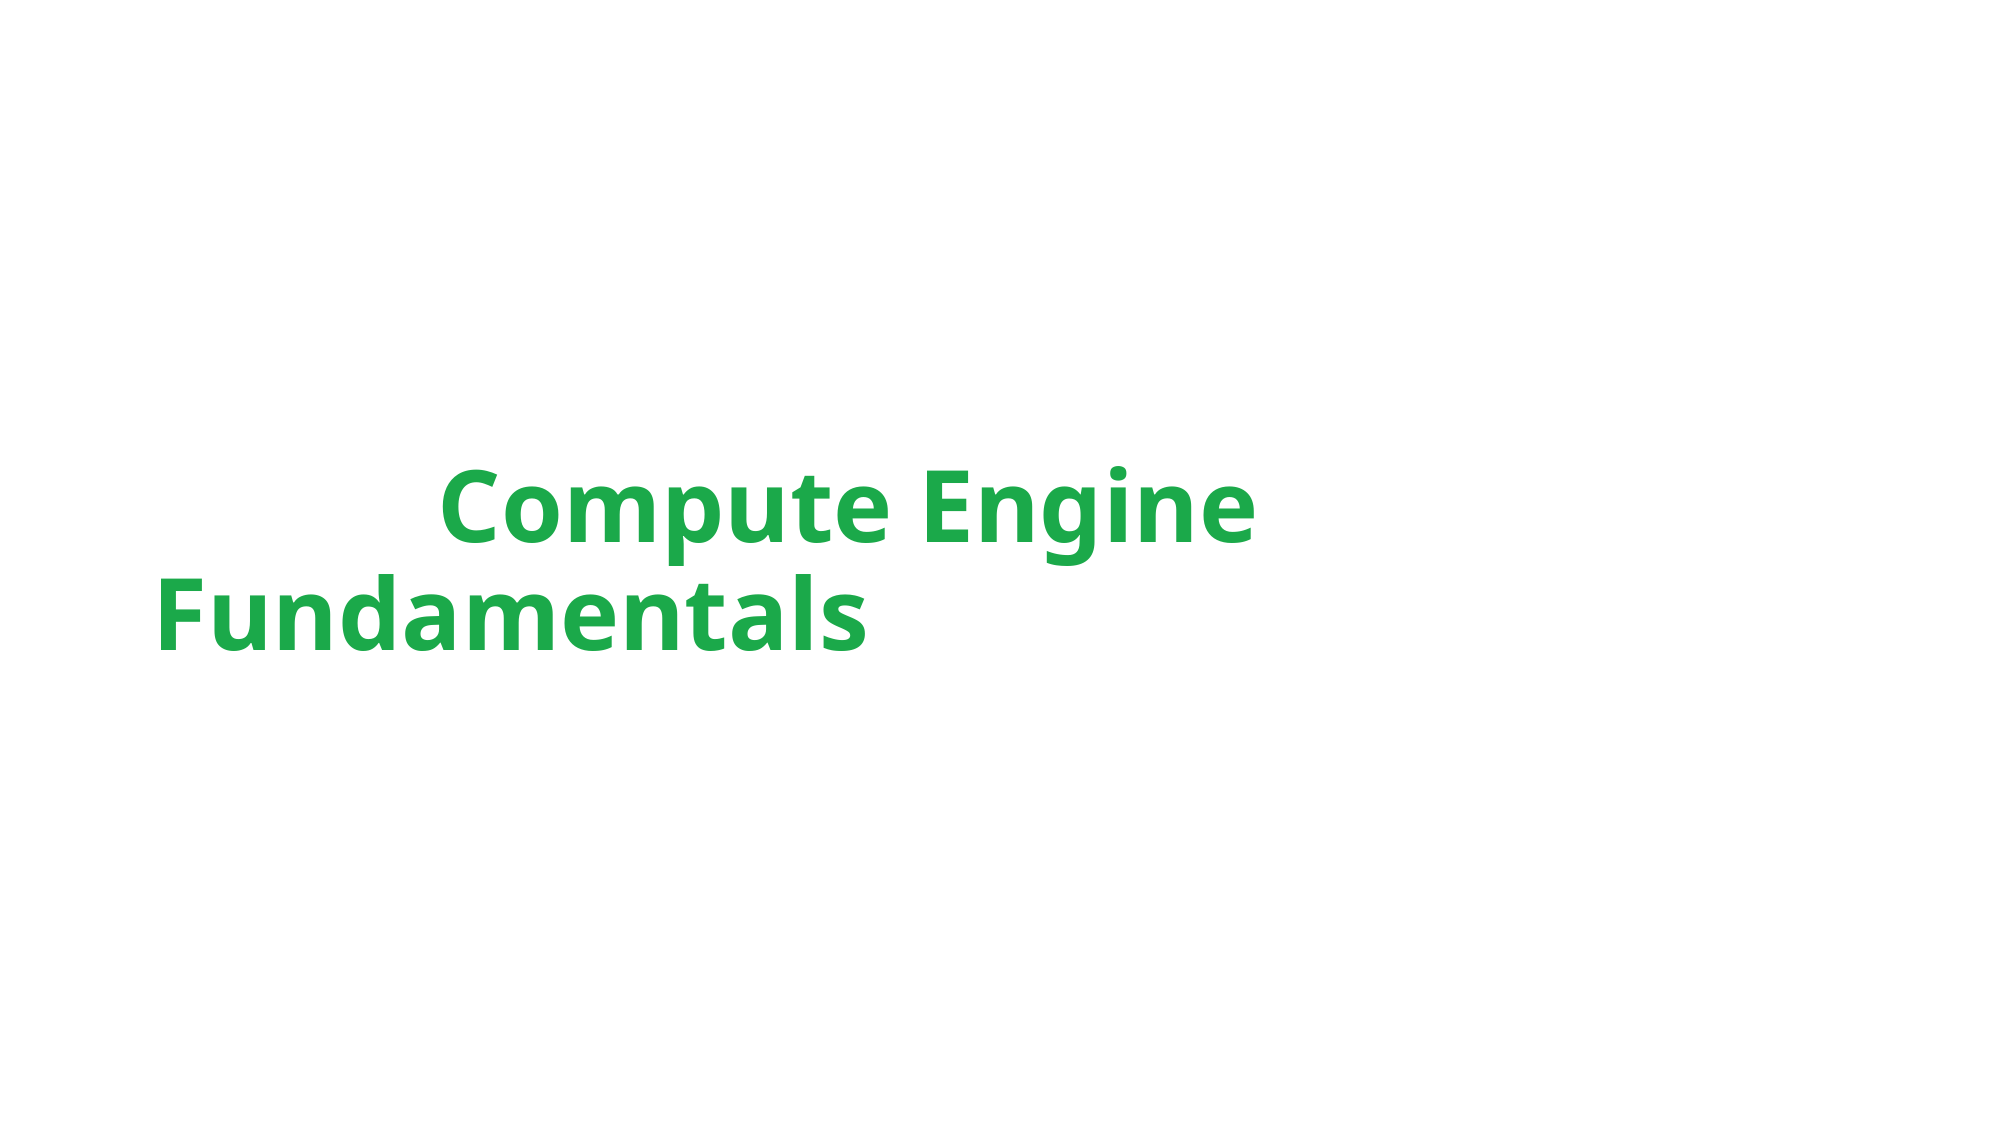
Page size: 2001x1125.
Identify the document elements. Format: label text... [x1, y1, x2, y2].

title Compute Engine Fundamentals [137, 59, 1863, 1069]
